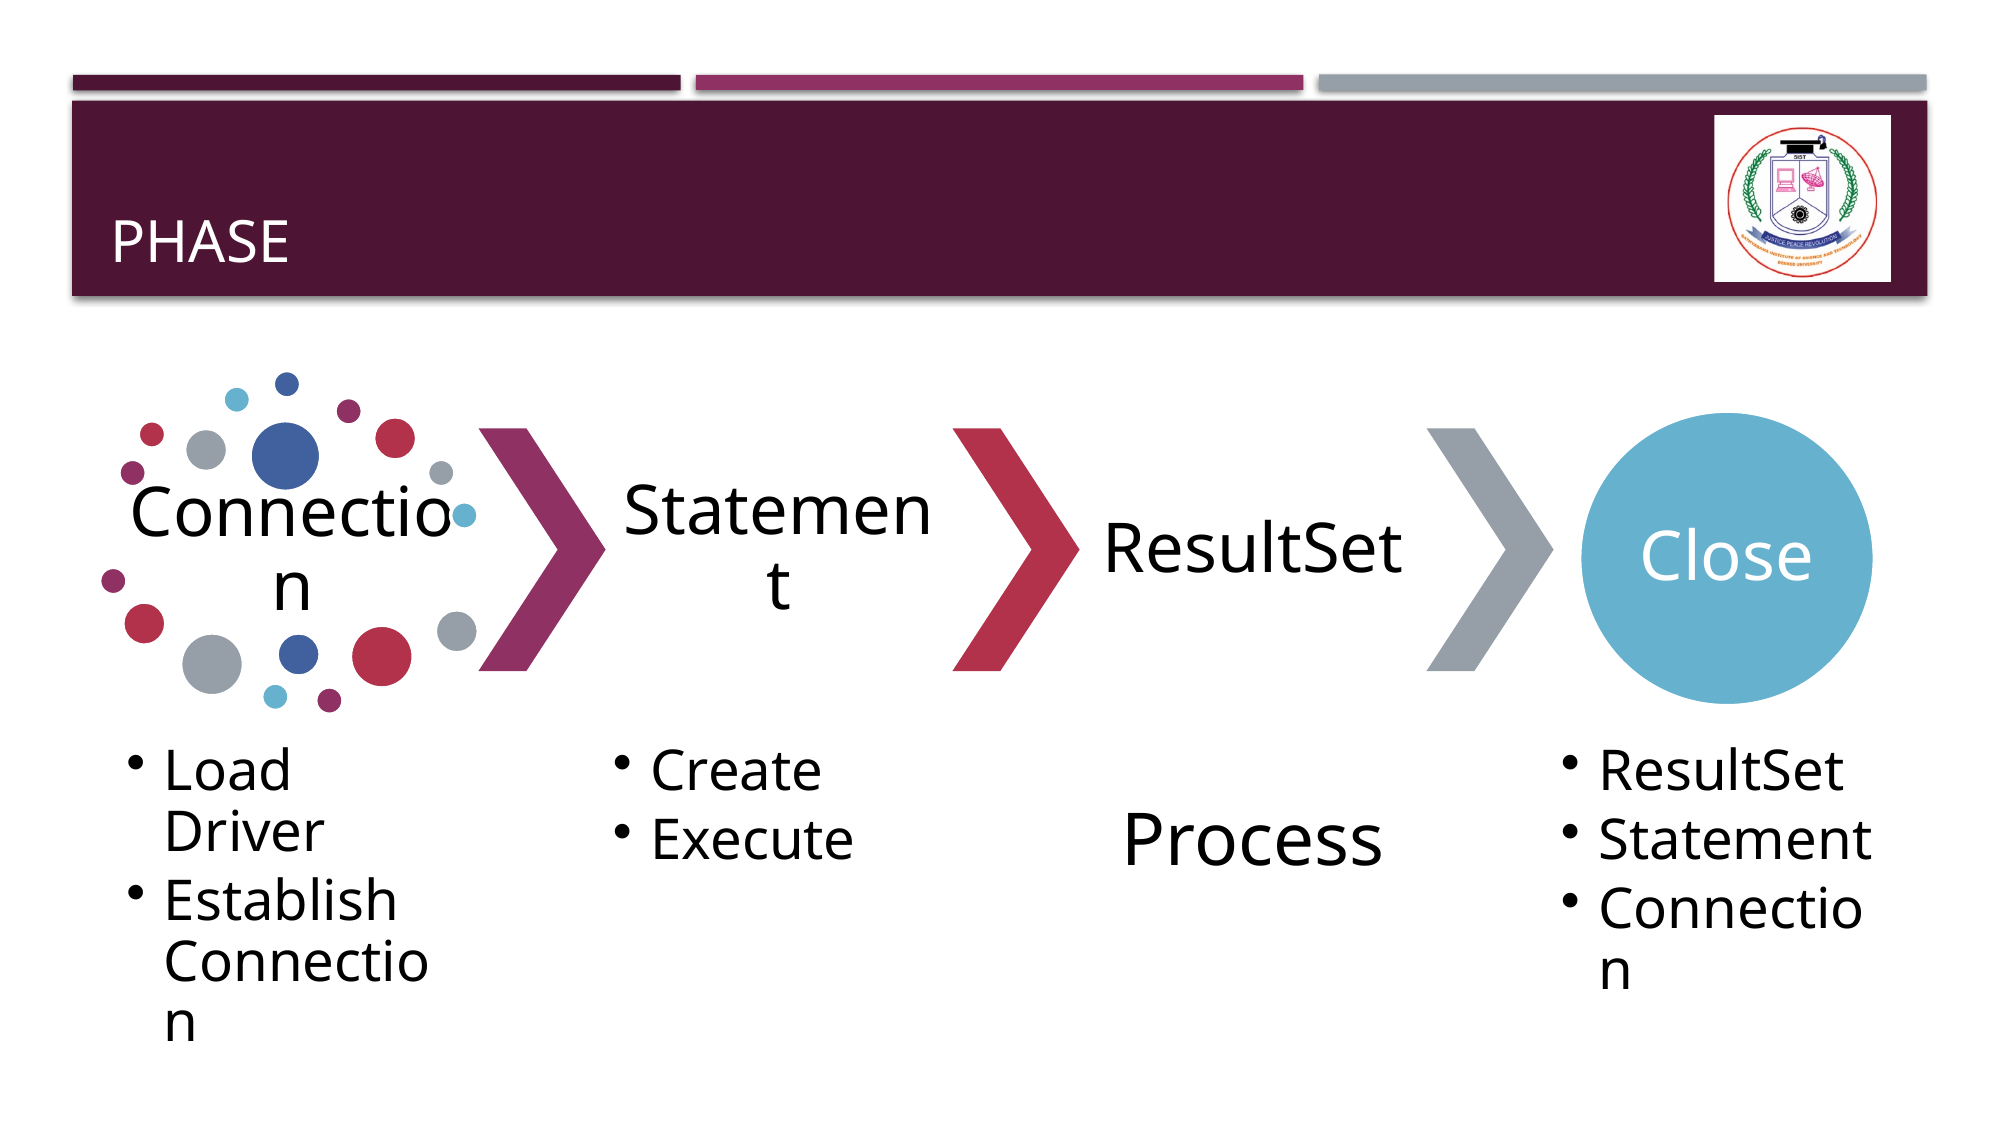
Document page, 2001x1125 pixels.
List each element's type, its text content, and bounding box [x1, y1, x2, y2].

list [94, 357, 1906, 962]
title phase [95, 115, 1905, 282]
